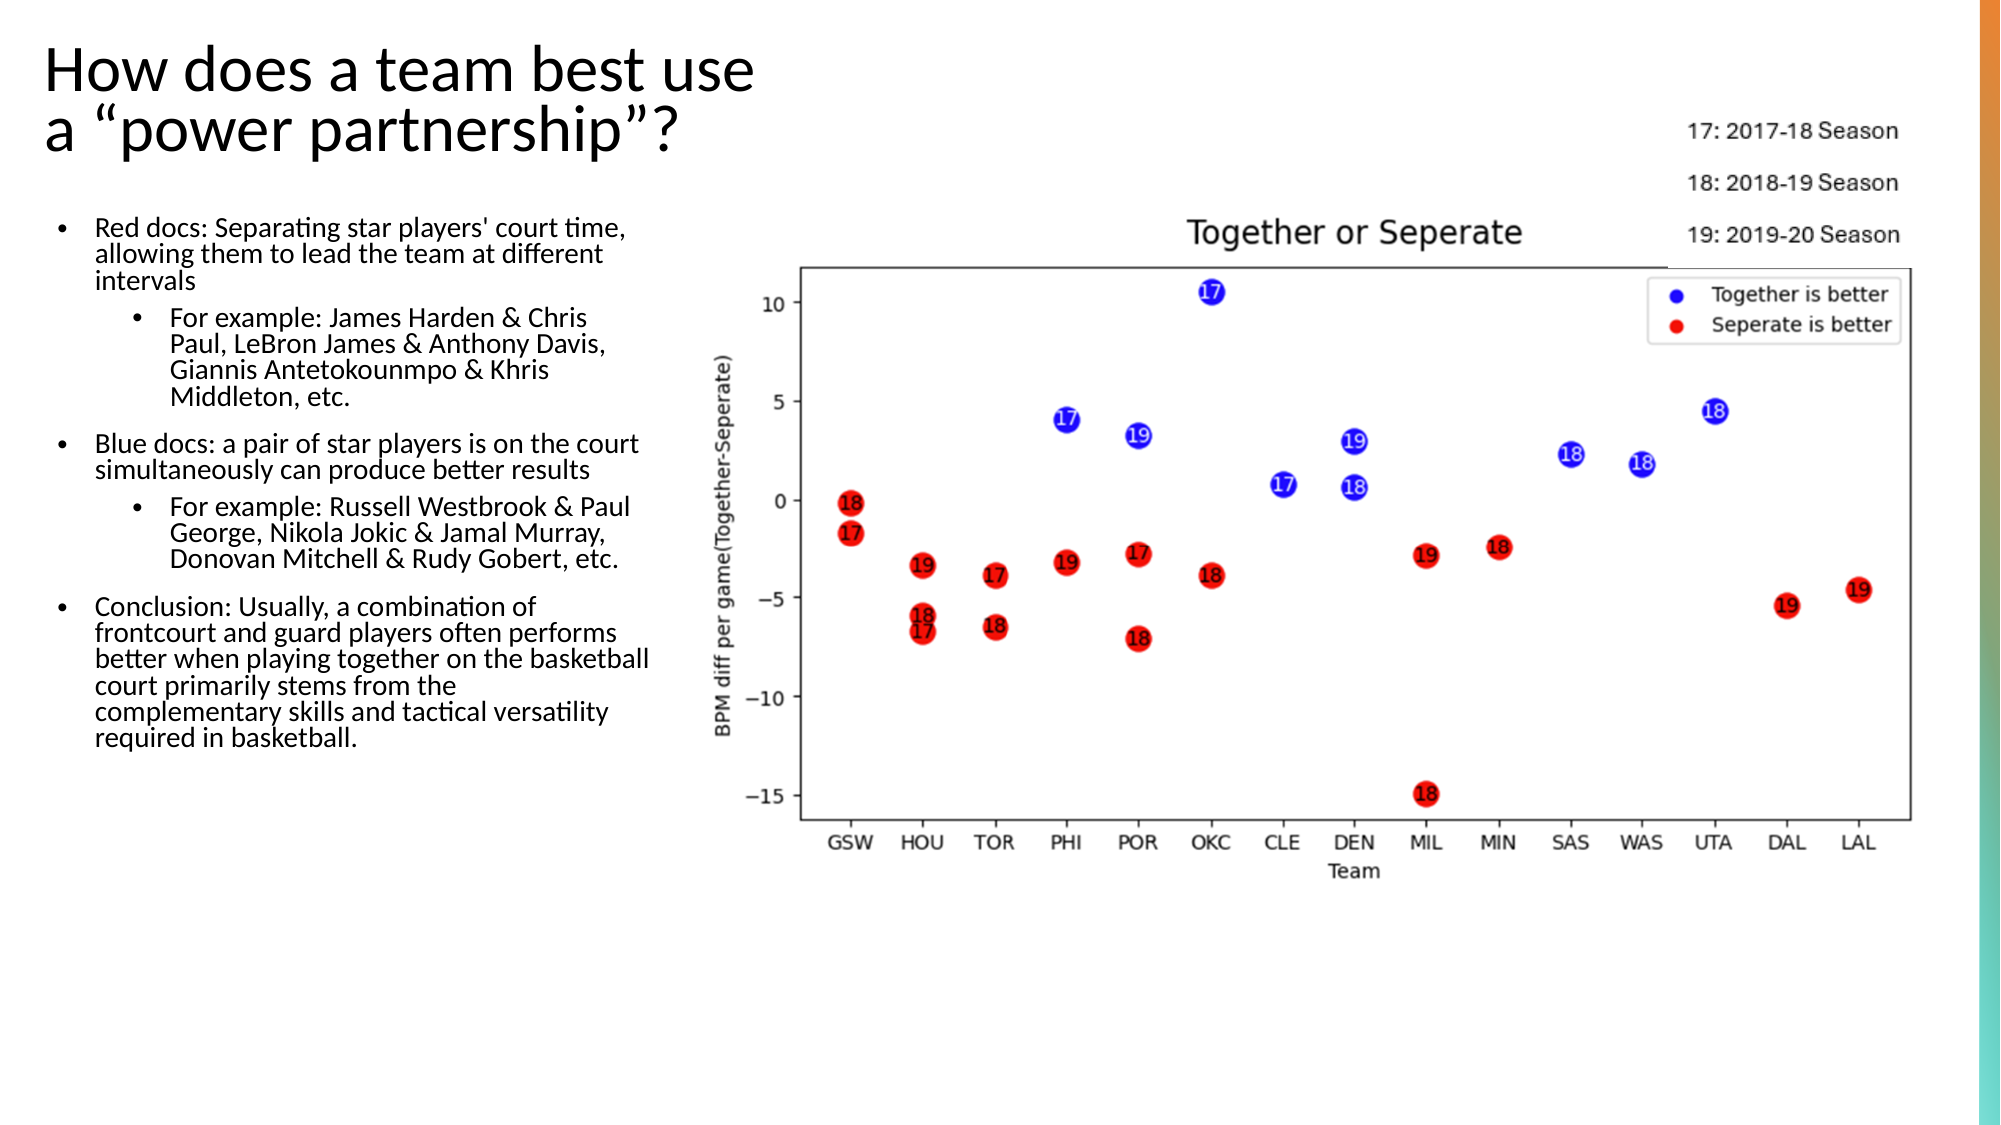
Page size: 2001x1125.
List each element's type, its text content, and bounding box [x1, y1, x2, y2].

title How does a team best use a “power partnership”? [29, 35, 800, 204]
picture [700, 94, 1924, 885]
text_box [1979, 0, 2000, 1125]
list Red docs: Separating star players' court time, allowing them to lead the team at different intervals For example: James Harden & Chris Paul, LeBron James & Anthony Davis, Giannis Antetokounmpo & Khris Middleton, etc. Blue docs: a pair of star players is on the court simultaneously can produce better results For example: Russell Westbrook & Paul George, Nikola Jokic & Jamal Murray, Donovan Mitchell & Rudy Gobert, etc. Conclusion: Usually, a combination of frontcourt and guard players often performs better when playing together on the basketball court primarily stems from the complementary skills and tactical versatility required in basketball. [42, 209, 666, 949]
